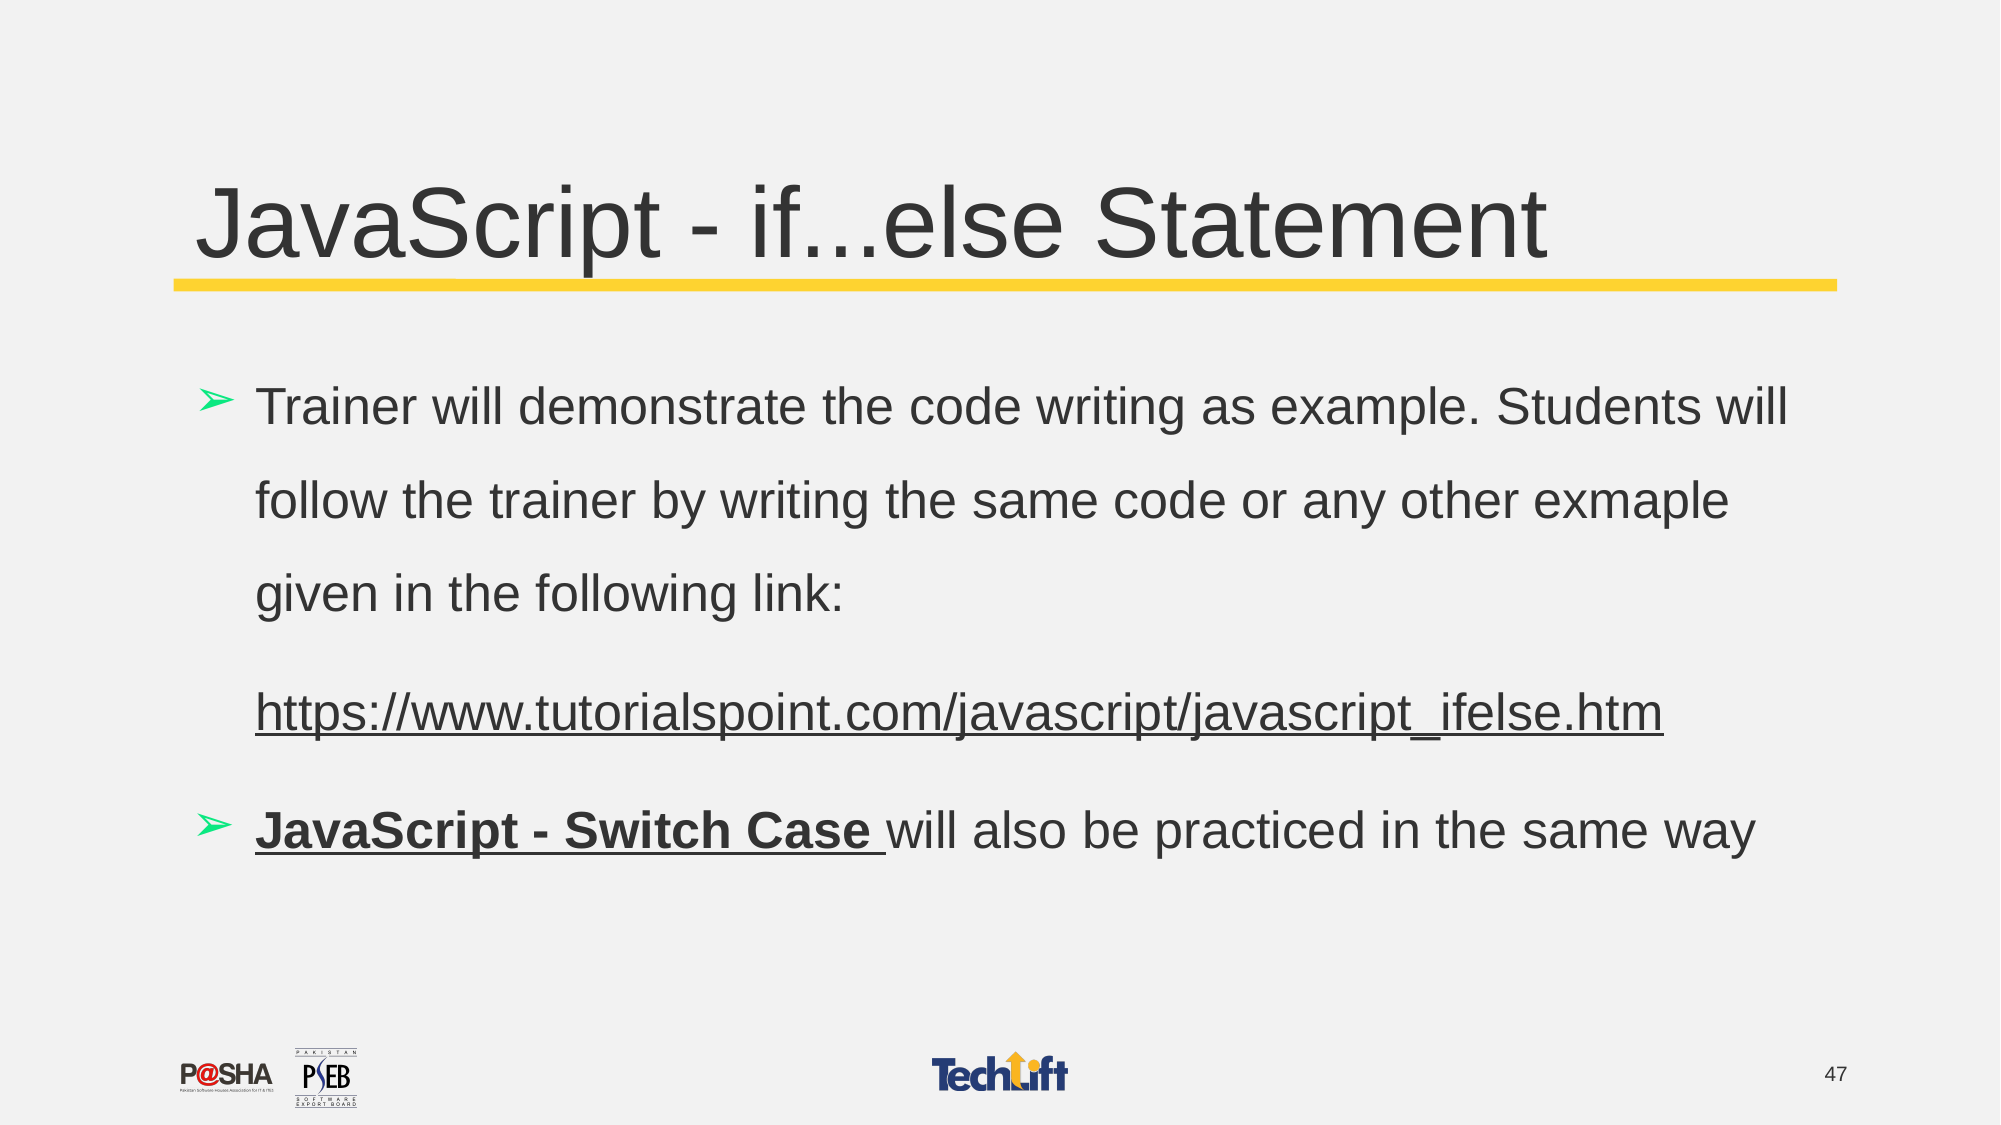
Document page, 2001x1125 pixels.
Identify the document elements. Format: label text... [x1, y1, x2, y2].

picture [295, 1048, 357, 1108]
title JavaScript - if...else Statement [180, 47, 1830, 285]
picture [180, 1063, 274, 1093]
slide_number ‹#› [1412, 1042, 1863, 1103]
list Trainer will demonstrate the code writing as example. Students will follow the trainer by writing the same code or any other exmaple given in the following link: https://www.tutorialspoint.com/javascript/javascript_ifelse.htm JavaScript - Switch Case will also be practiced in the same way [180, 333, 1830, 994]
picture [932, 1051, 1068, 1091]
